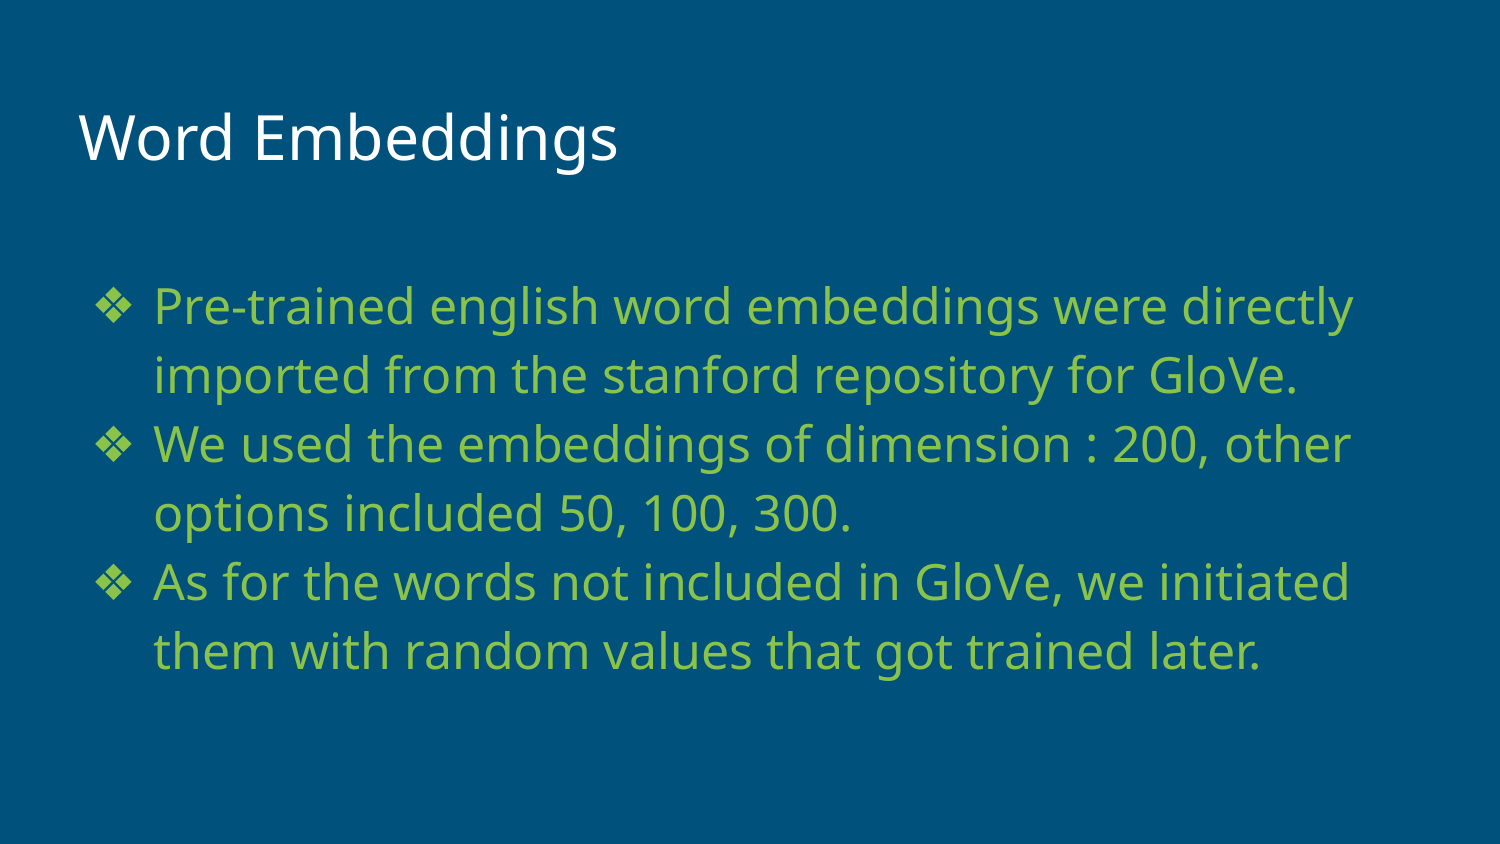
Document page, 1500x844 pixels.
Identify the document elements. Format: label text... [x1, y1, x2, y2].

text_box Pre-trained english word embeddings were directly imported from the stanford repository for GloVe. We used the embeddings of dimension : 200, other options included 50, 100, 300. As for the words not included in GloVe, we initiated them with random values that got trained later. [63, 250, 1437, 756]
title Word Embeddings [63, 75, 1437, 188]
